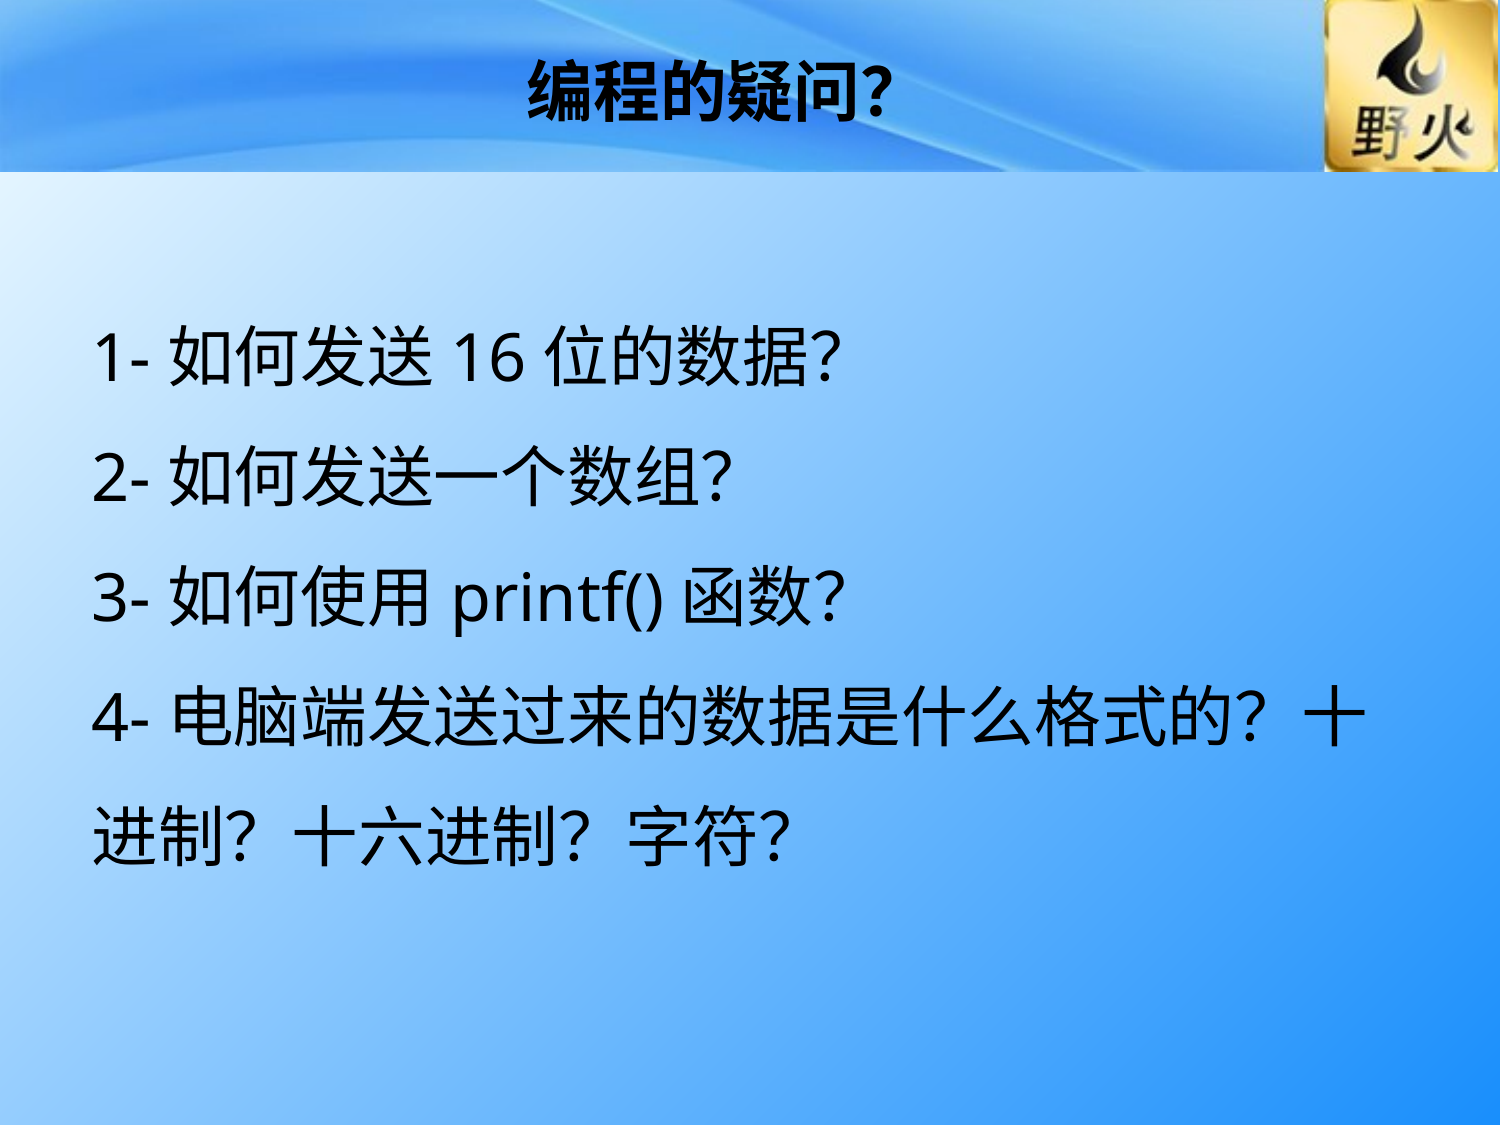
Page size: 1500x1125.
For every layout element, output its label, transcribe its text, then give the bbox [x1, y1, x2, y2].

text_box 1-如何发送16位的数据？ 2-如何发送一个数组？ 3-如何使用printf()函数？ 4-电脑端发送过来的数据是什么格式的？十进制？十六进制？字符？ [76, 267, 1447, 882]
picture [0, 0, 1498, 172]
